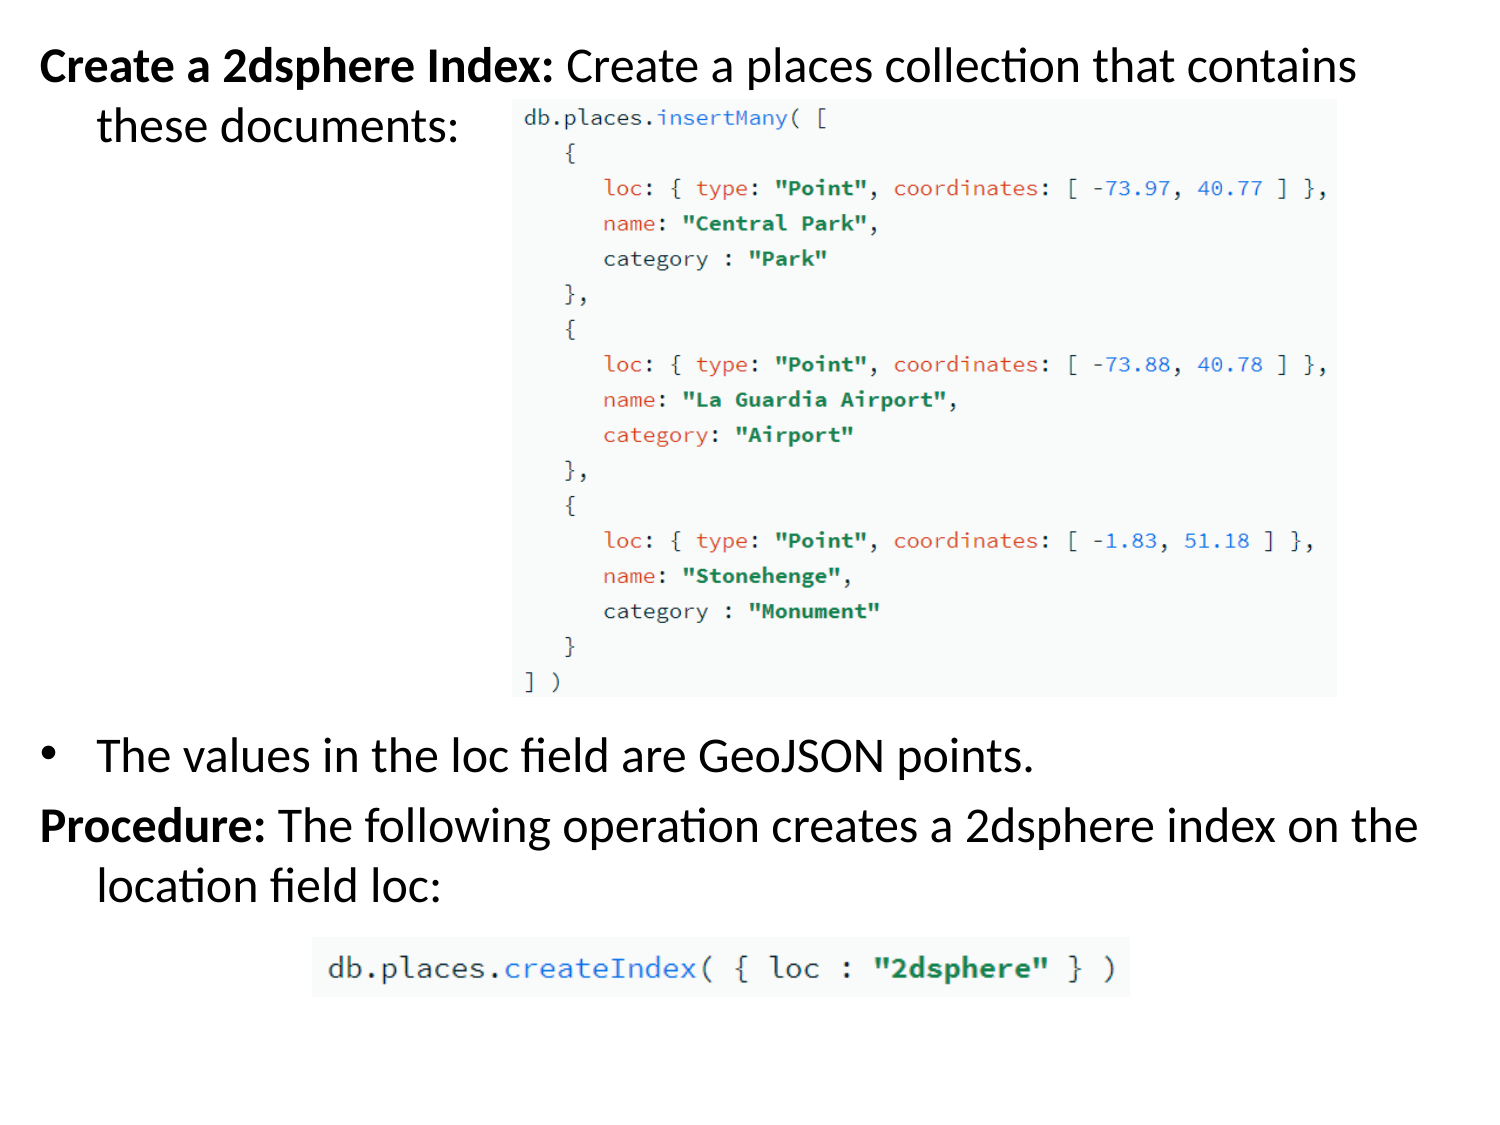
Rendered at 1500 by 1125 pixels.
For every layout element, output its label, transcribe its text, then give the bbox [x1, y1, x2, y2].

picture [512, 99, 1337, 697]
list Create a 2dsphere Index: Create a places collection that contains these documents: The values in the loc field are GeoJSON points. Procedure: The following operation creates a 2dsphere index on the location field loc: [24, 24, 1475, 1100]
picture [312, 937, 1130, 998]
